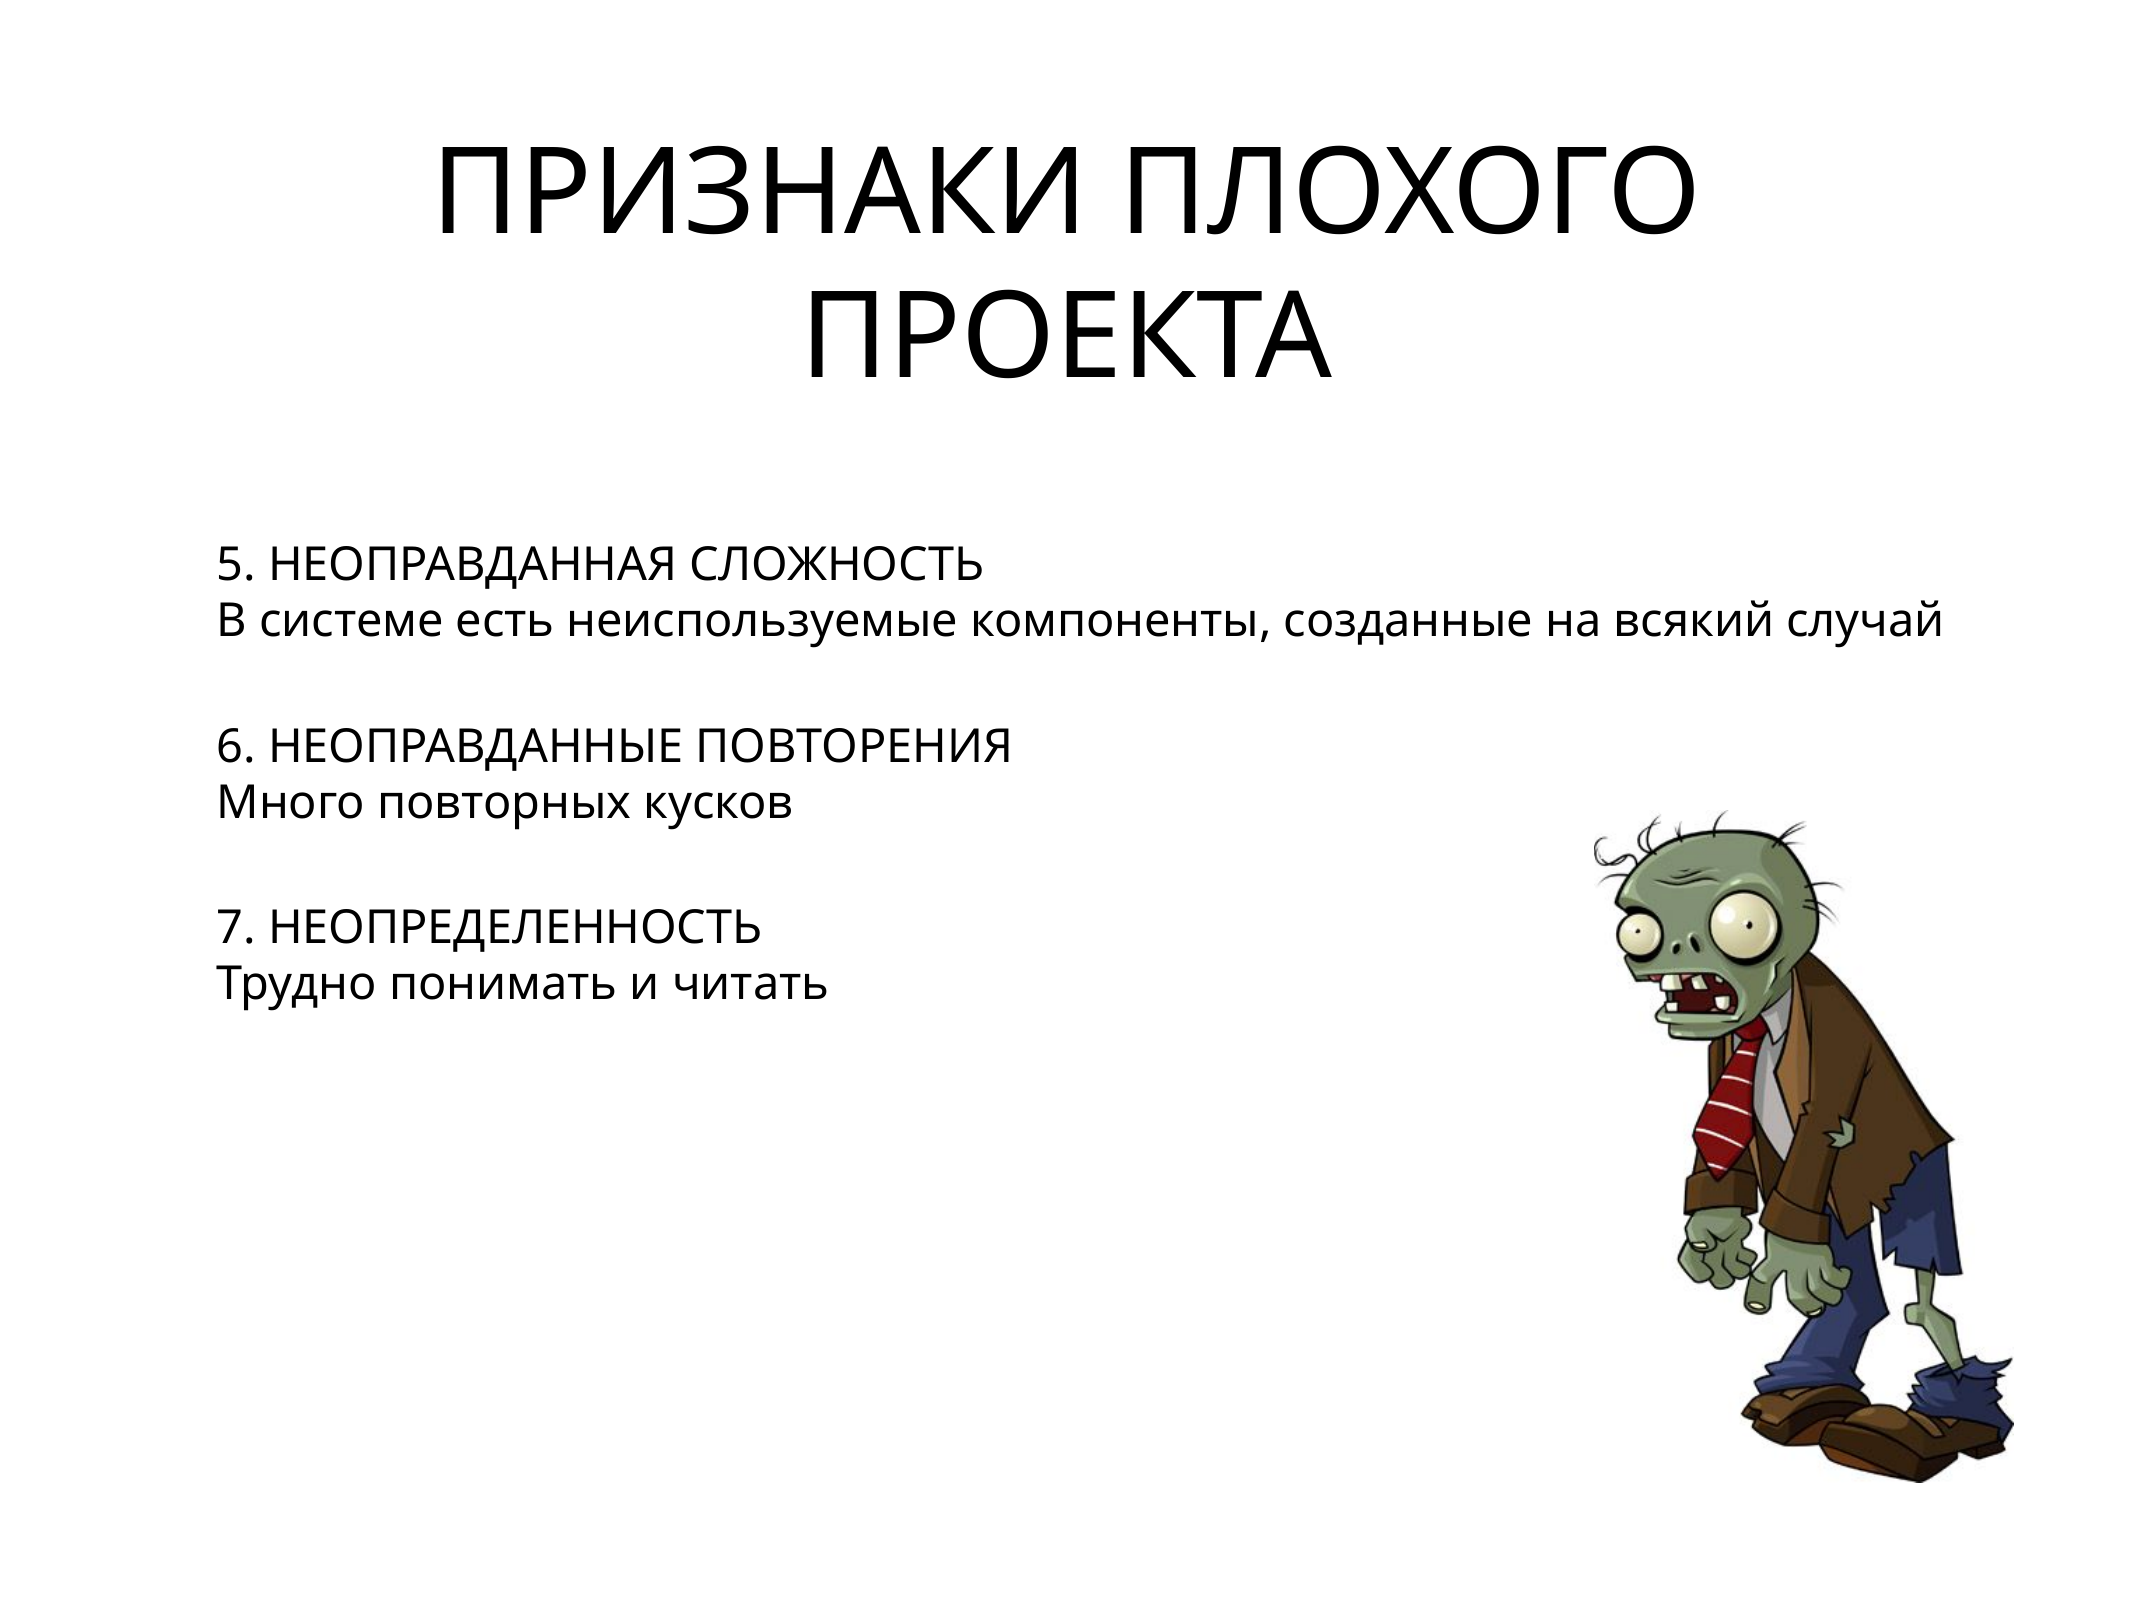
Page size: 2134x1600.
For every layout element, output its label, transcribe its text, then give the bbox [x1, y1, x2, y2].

text_box 5. НЕОПРАВДАННАЯ СЛОЖНОСТЬ В системе есть неиспользуемые компоненты, созданные на всякий случай [208, 525, 2068, 711]
text_box 7. НЕОПРЕДЕЛЕННОСТЬ Трудно понимать и читать [208, 888, 1589, 1074]
picture [1594, 810, 2014, 1483]
text_box 6. НЕОПРАВДАННЫЕ ПОВТОРЕНИЯ Много повторных кусков [208, 707, 1925, 888]
text_box ПРИЗНАКИ ПЛОХОГО ПРОЕКТА [208, 102, 1925, 411]
